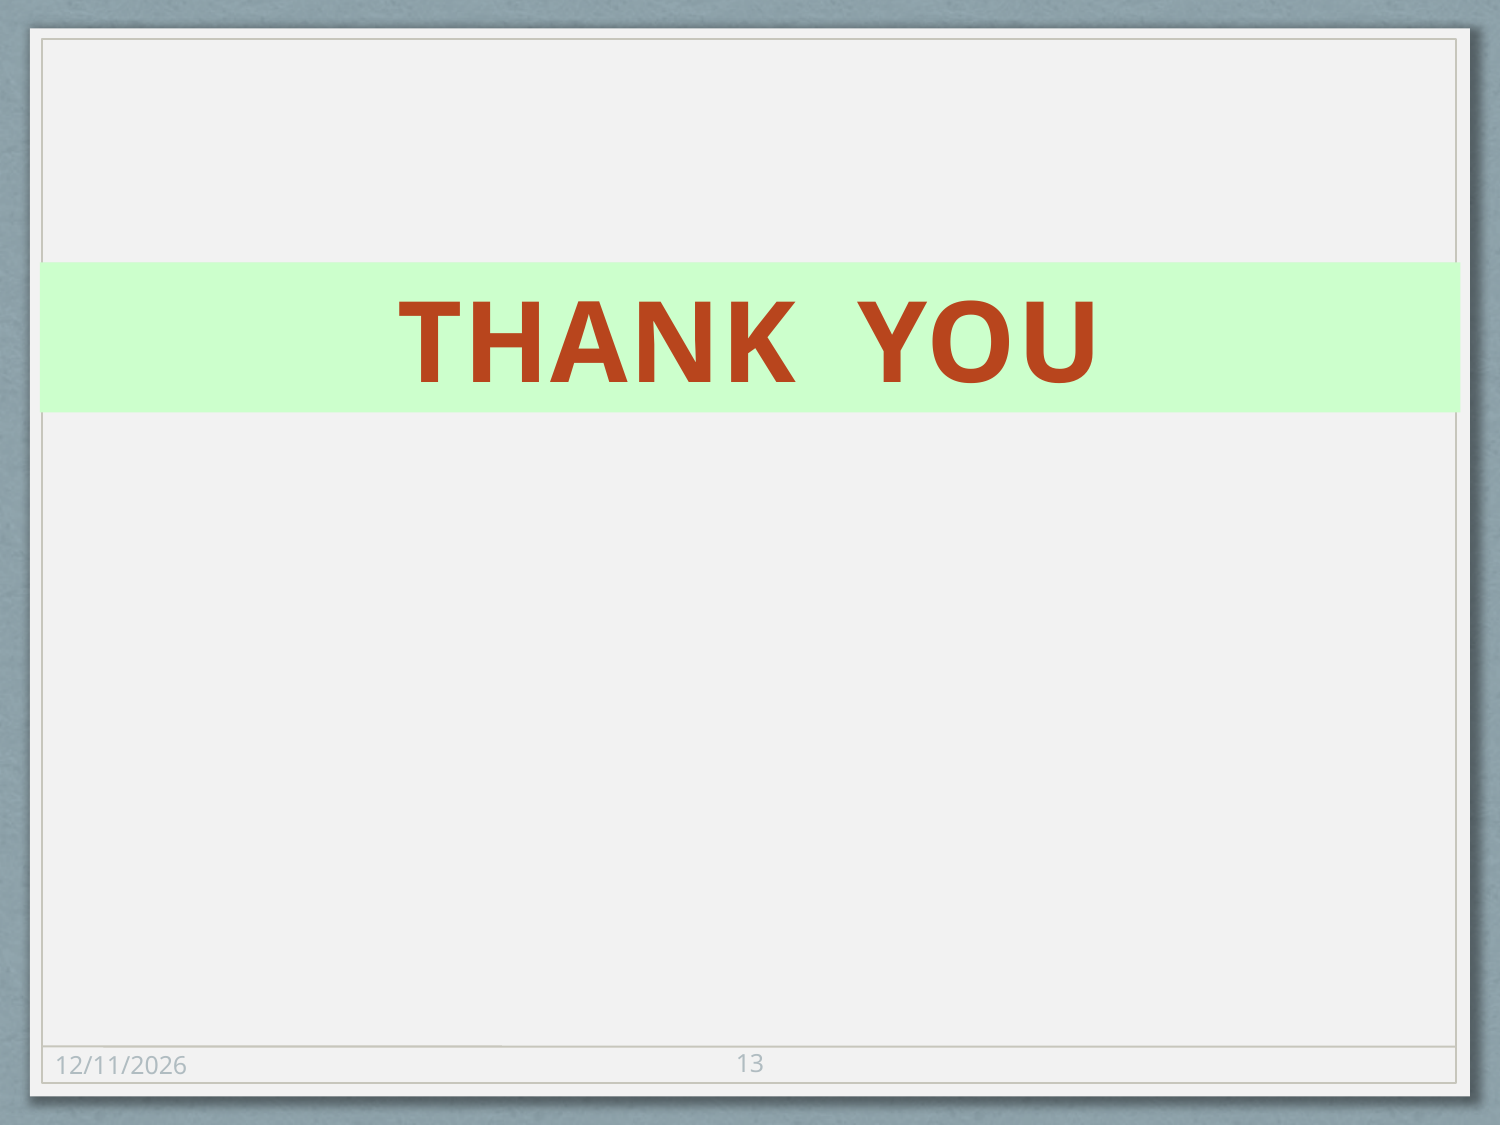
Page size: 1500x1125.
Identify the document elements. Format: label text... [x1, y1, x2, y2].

slide_number 13 [687, 1042, 813, 1088]
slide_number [39, 1045, 390, 1088]
text_box THANK YOU [39, 262, 1461, 413]
